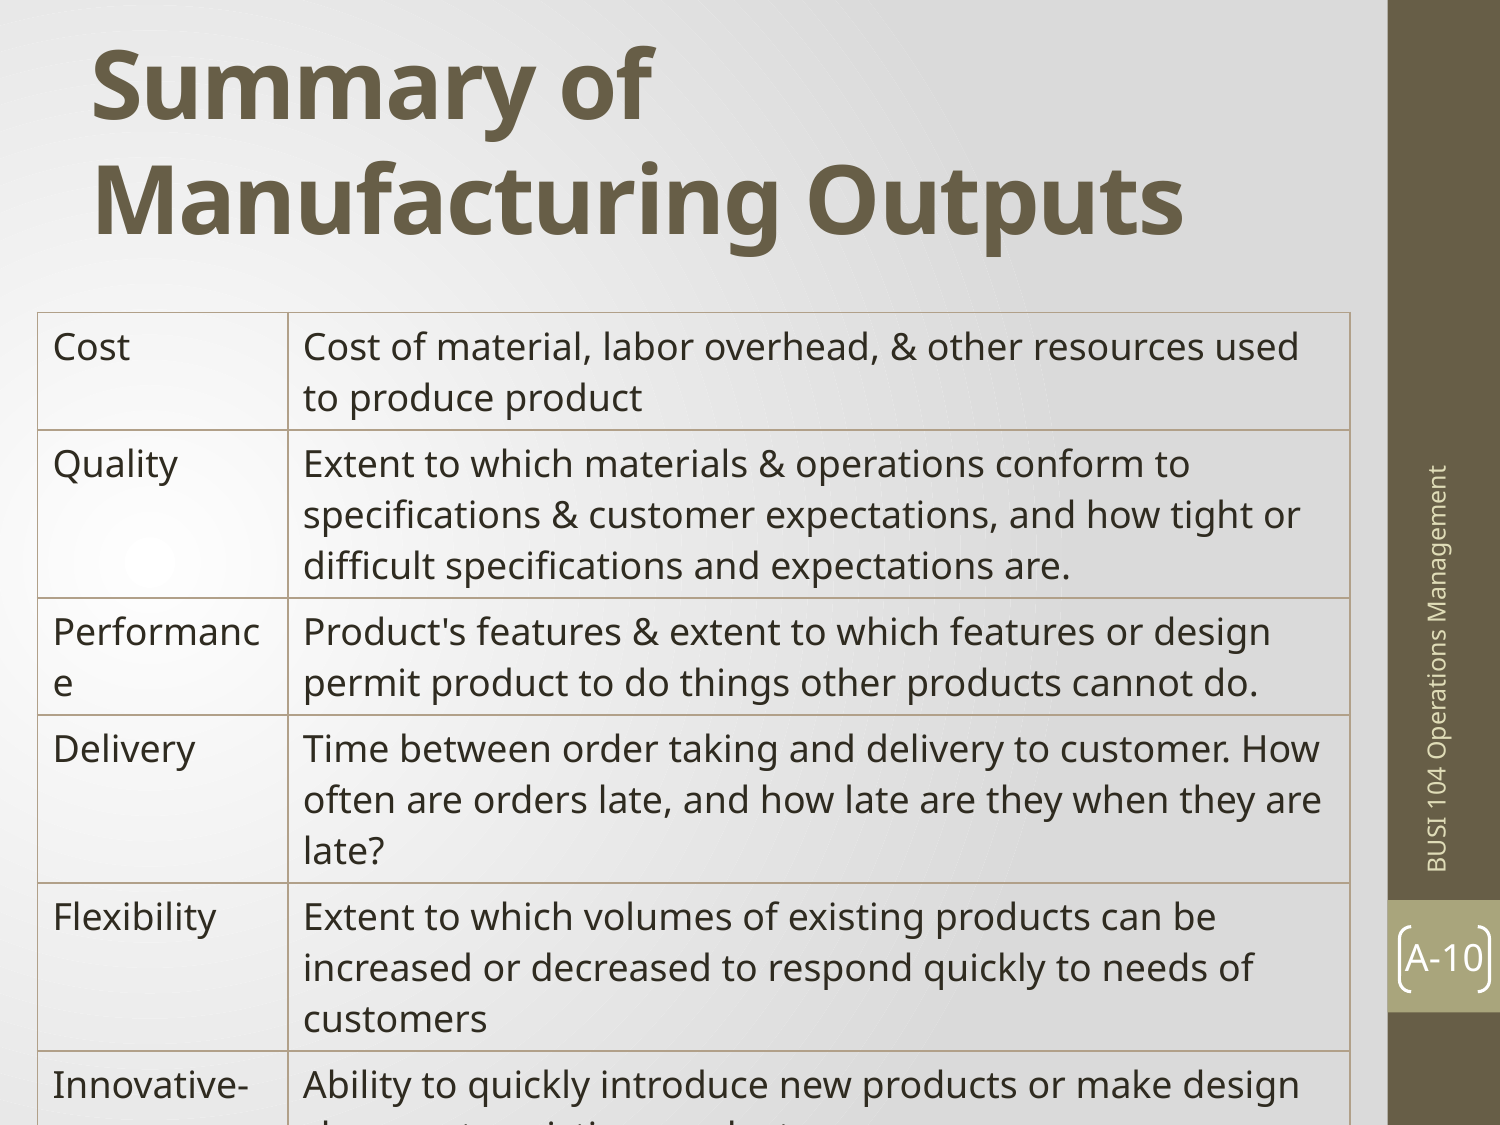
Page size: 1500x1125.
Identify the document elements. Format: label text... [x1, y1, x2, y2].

table_cell Delivery [38, 716, 287, 882]
table_cell Ability to quickly introduce new products or make design changes to existing products. [289, 1052, 1349, 1125]
table_cell Quality [38, 431, 287, 597]
table_header Cost of material, labor overhead, & other resources used to produce product [289, 313, 1349, 429]
table_cell Time between order taking and delivery to customer. How often are orders late, and how late are they when they are late? [289, 716, 1349, 882]
table_cell Product's features & extent to which features or design permit product to do things other products cannot do. [289, 599, 1349, 714]
footer BUSI 104 Operations Management [1408, 300, 1463, 889]
table_header Cost [38, 313, 287, 429]
table_cell Innovative-ness [38, 1052, 287, 1125]
table_cell Extent to which volumes of existing products can be increased or decreased to respond quickly to needs of customers [289, 884, 1349, 1050]
title Summary of Manufacturing Outputs [75, 45, 1325, 233]
table_cell Performance [38, 599, 287, 714]
table_cell Flexibility [38, 884, 287, 1050]
slide_number A-10 [1397, 925, 1492, 994]
table_cell Extent to which materials & operations conform to specifications & customer expectations, and how tight or difficult specifications and expectations are. [289, 431, 1349, 597]
